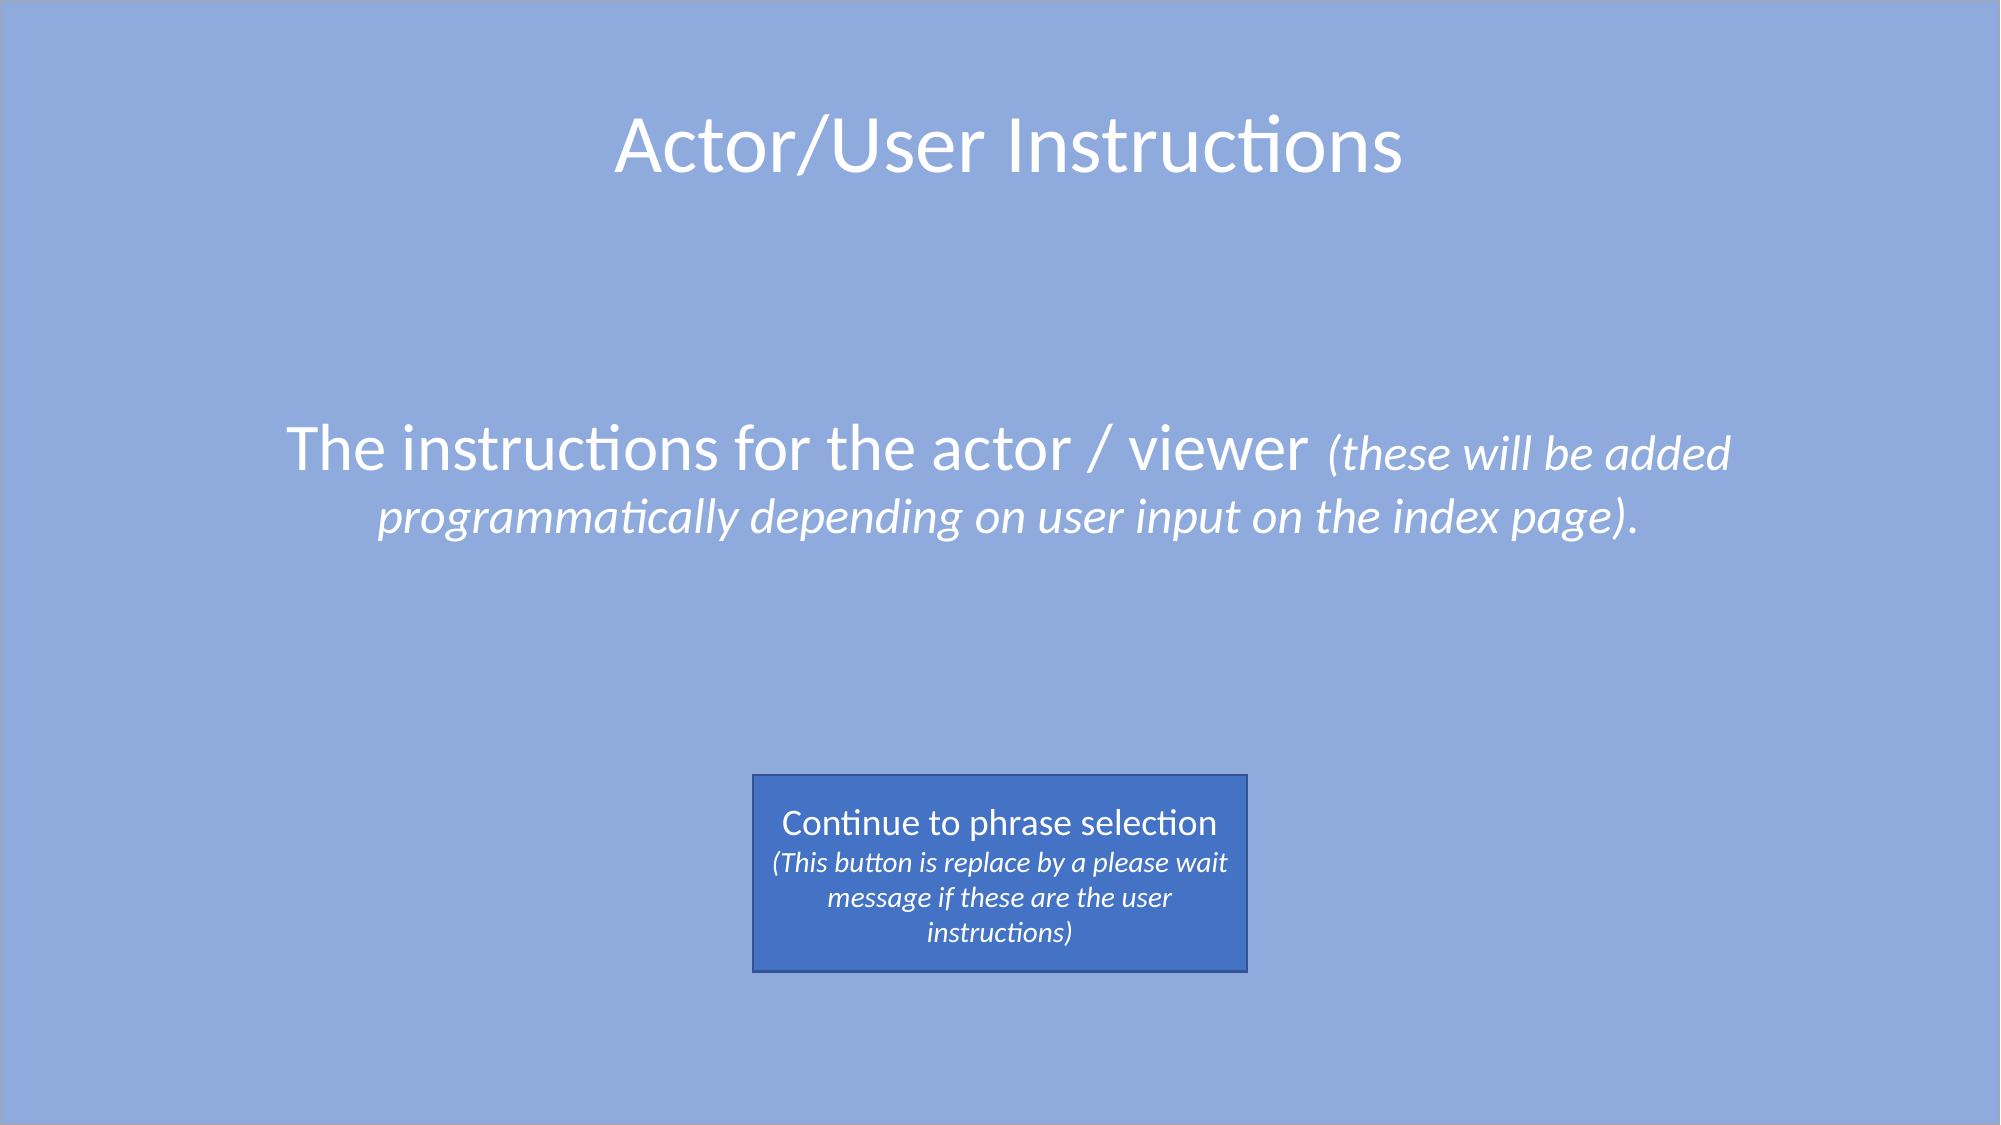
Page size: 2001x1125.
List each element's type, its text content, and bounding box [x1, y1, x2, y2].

text_box [0, 0, 2000, 1125]
text_box The instructions for the actor / viewer (these will be added programmatically depending on user input on the index page). [143, 396, 1875, 551]
text_box Continue to phrase selection (This button is replace by a please wait message if these are the user instructions) [752, 774, 1248, 973]
text_box Actor/User Instructions [590, 81, 1430, 197]
